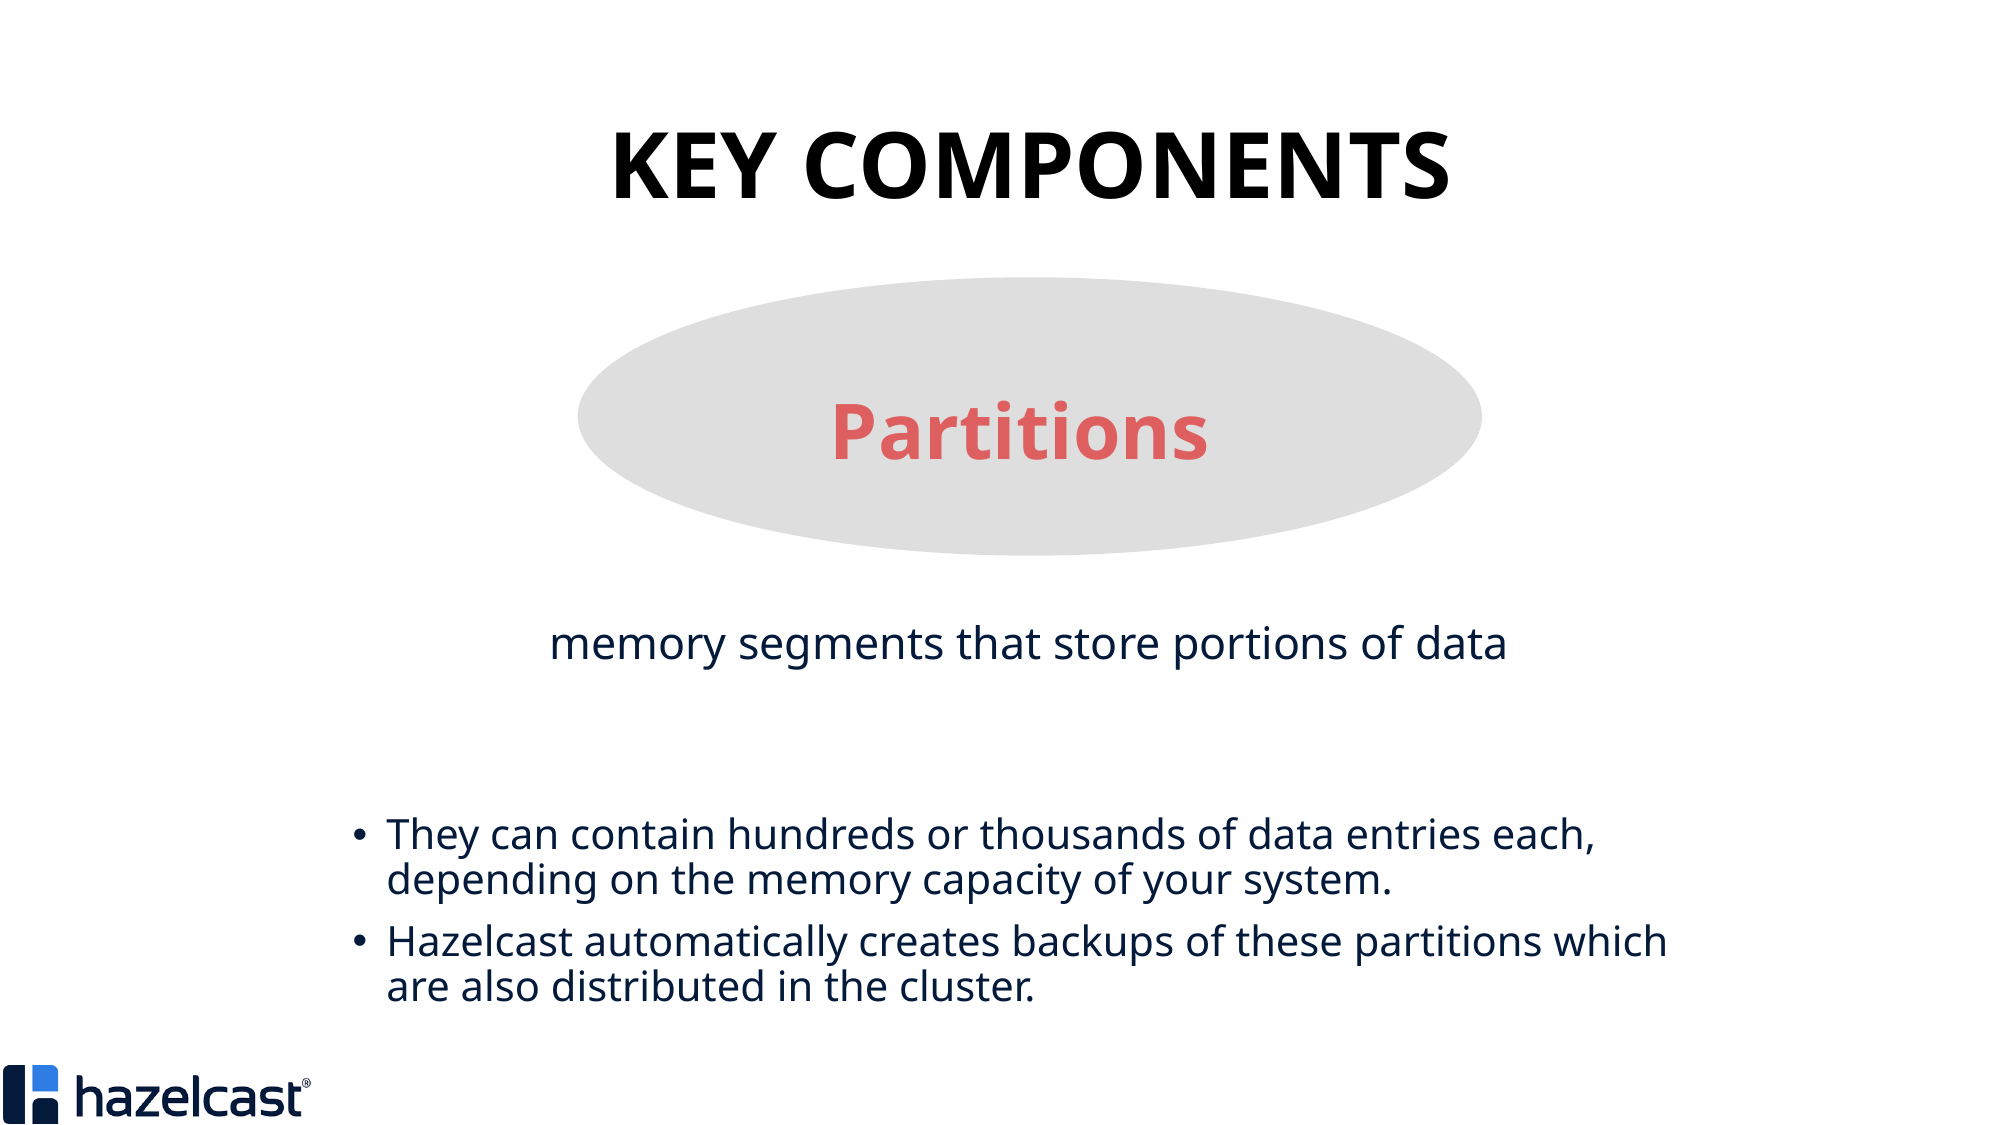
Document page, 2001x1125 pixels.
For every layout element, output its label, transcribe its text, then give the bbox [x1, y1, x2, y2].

picture [0, 1065, 313, 1124]
text_box [577, 277, 1482, 556]
list Partitions memory segments that store portions of data They can contain hundreds or thousands of data entries each, depending on the memory capacity of your system. Hazelcast automatically creates backups of these partitions which are also distributed in the cluster. [337, 277, 1723, 1023]
title KEY COMPONENTS [168, 59, 1894, 278]
